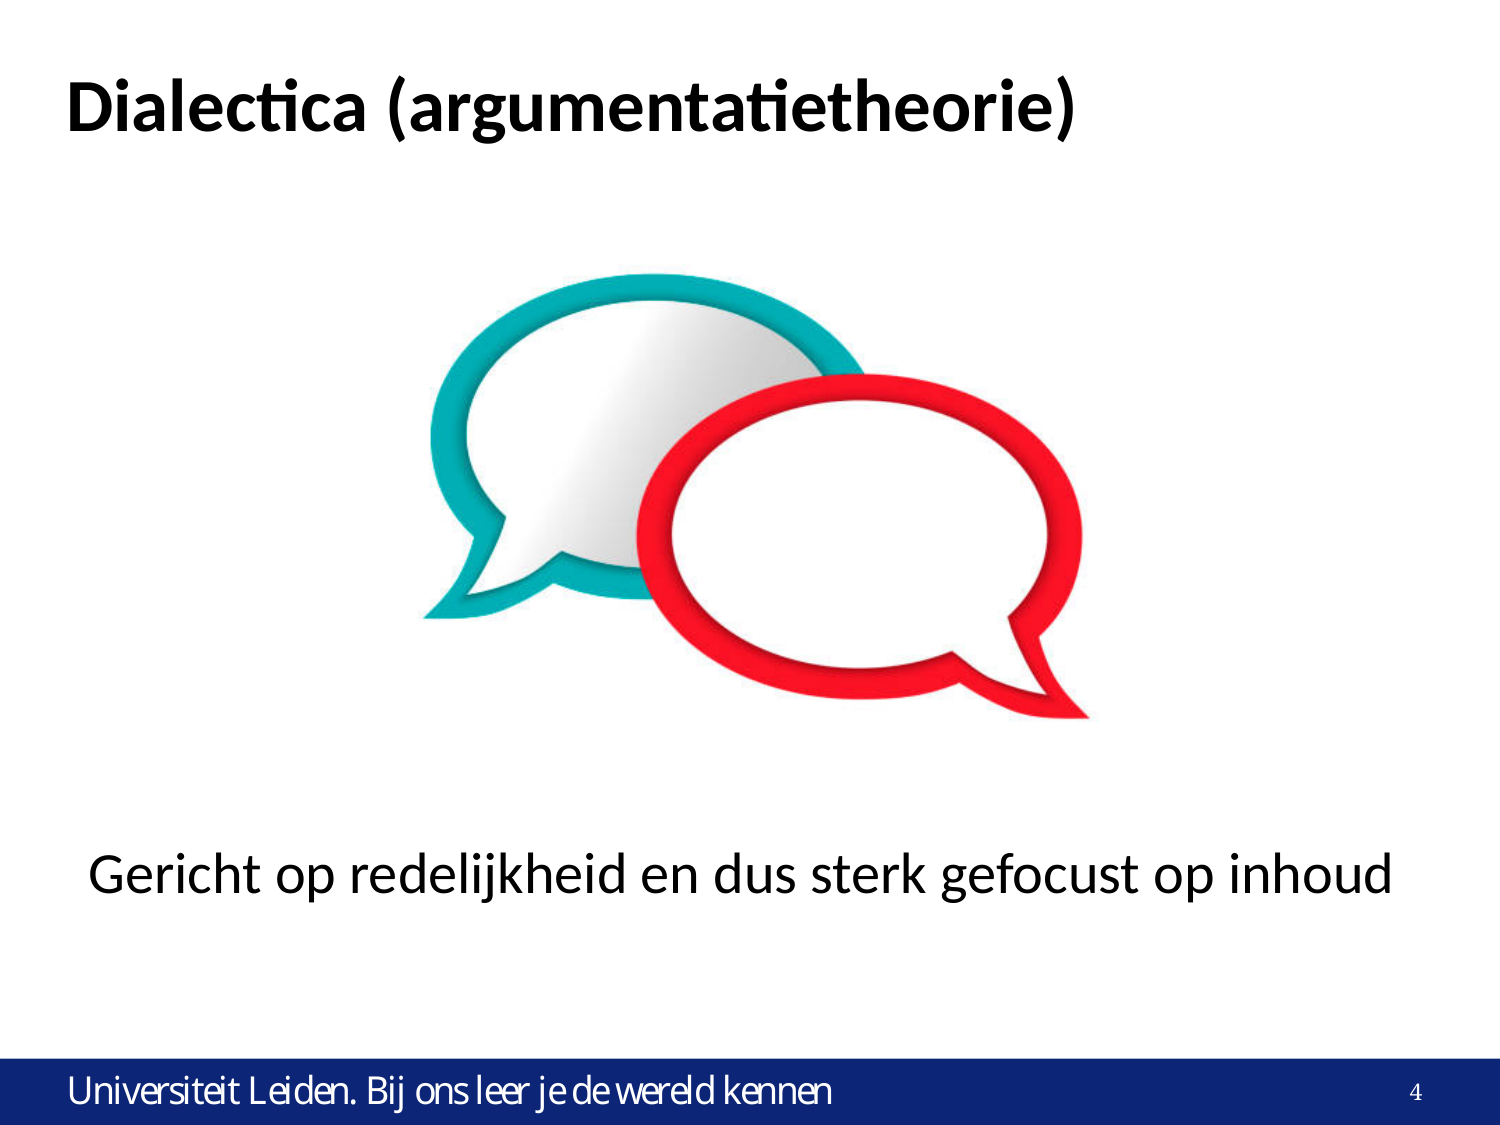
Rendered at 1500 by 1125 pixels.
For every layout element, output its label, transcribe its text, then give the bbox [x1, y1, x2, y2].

text_box Gericht op redelijkheid en dus sterk gefocust op inhoud [88, 800, 1455, 1125]
picture [365, 231, 1135, 748]
title Dialectica (argumentatietheorie) [66, 66, 1434, 138]
